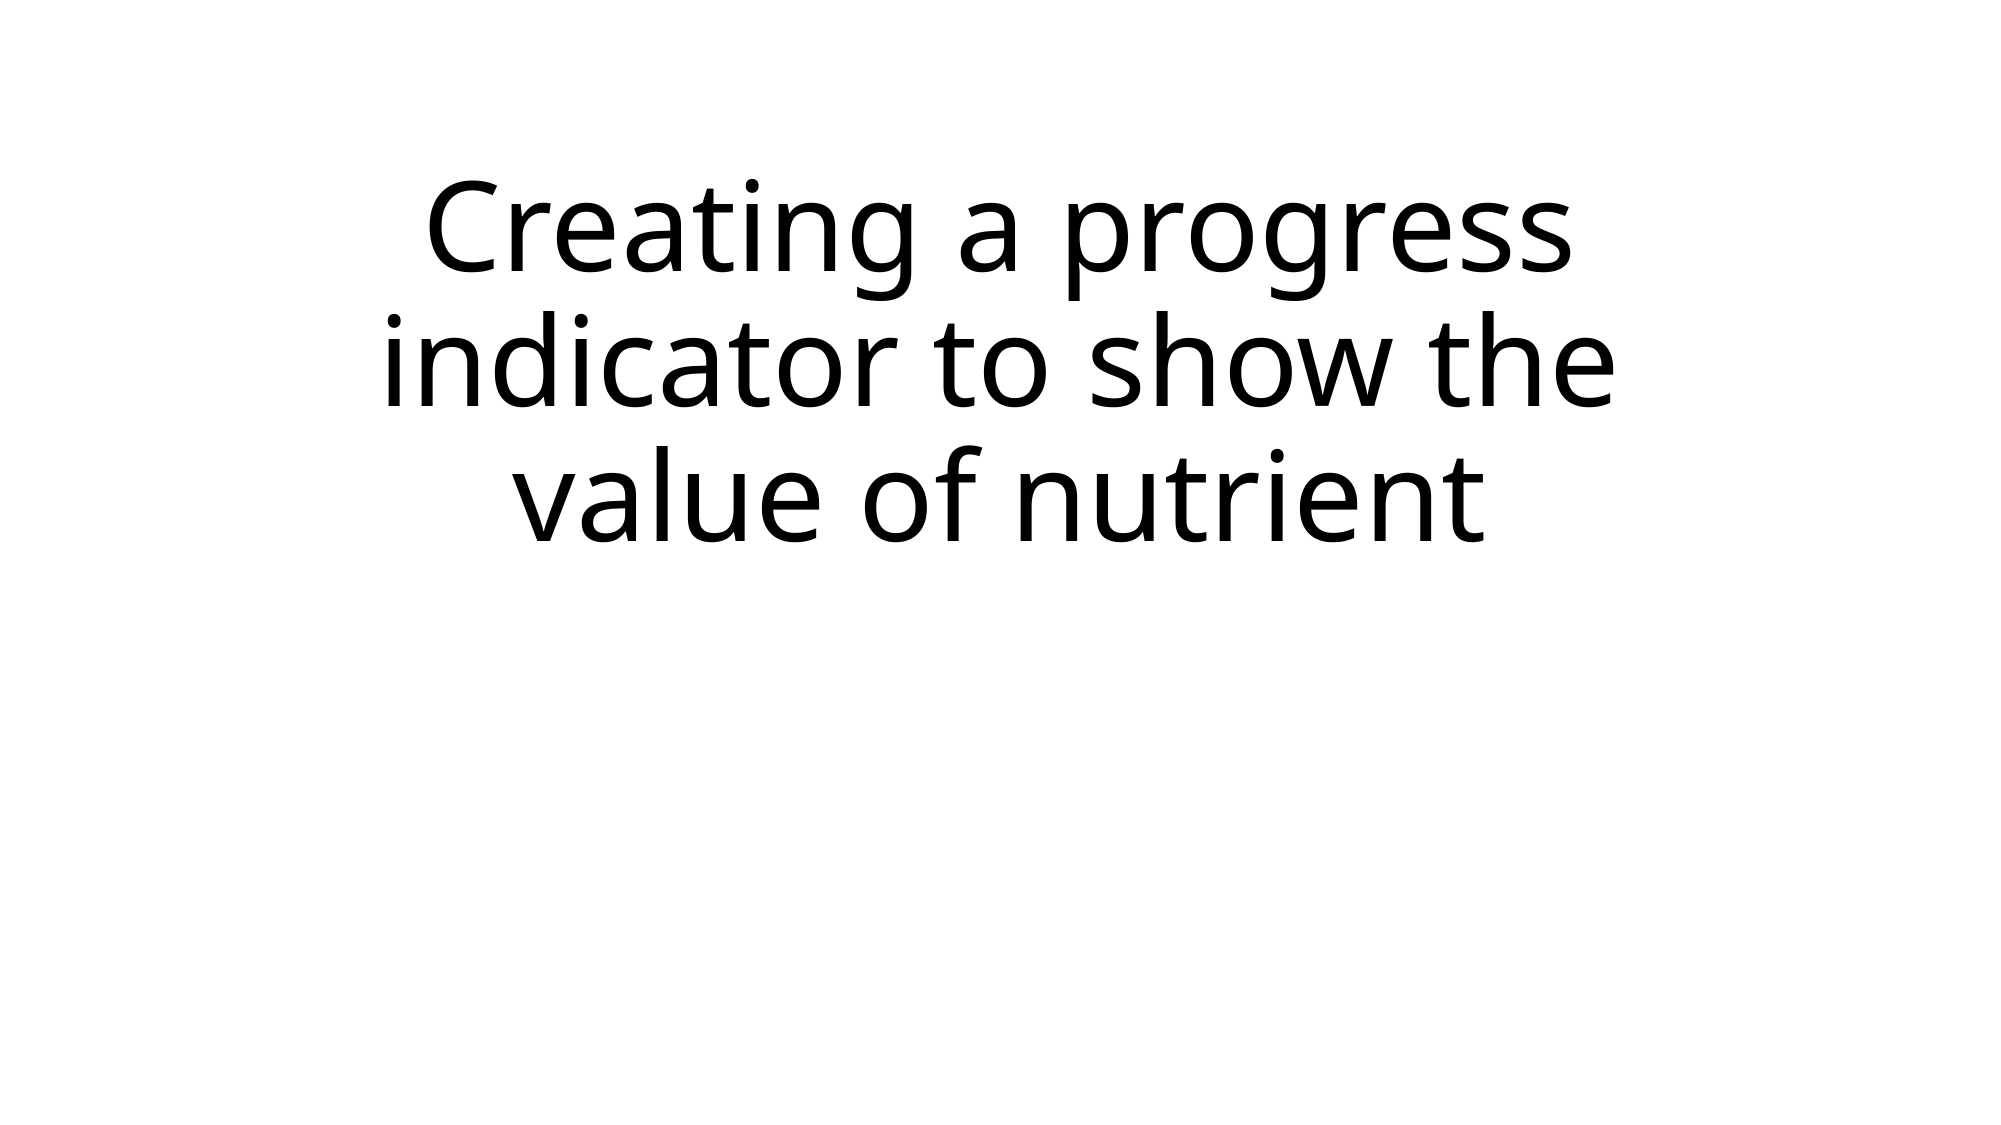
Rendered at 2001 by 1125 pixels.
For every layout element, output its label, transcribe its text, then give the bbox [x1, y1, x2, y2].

title Creating a progress indicator to show the value of nutrient [249, 184, 1750, 576]
